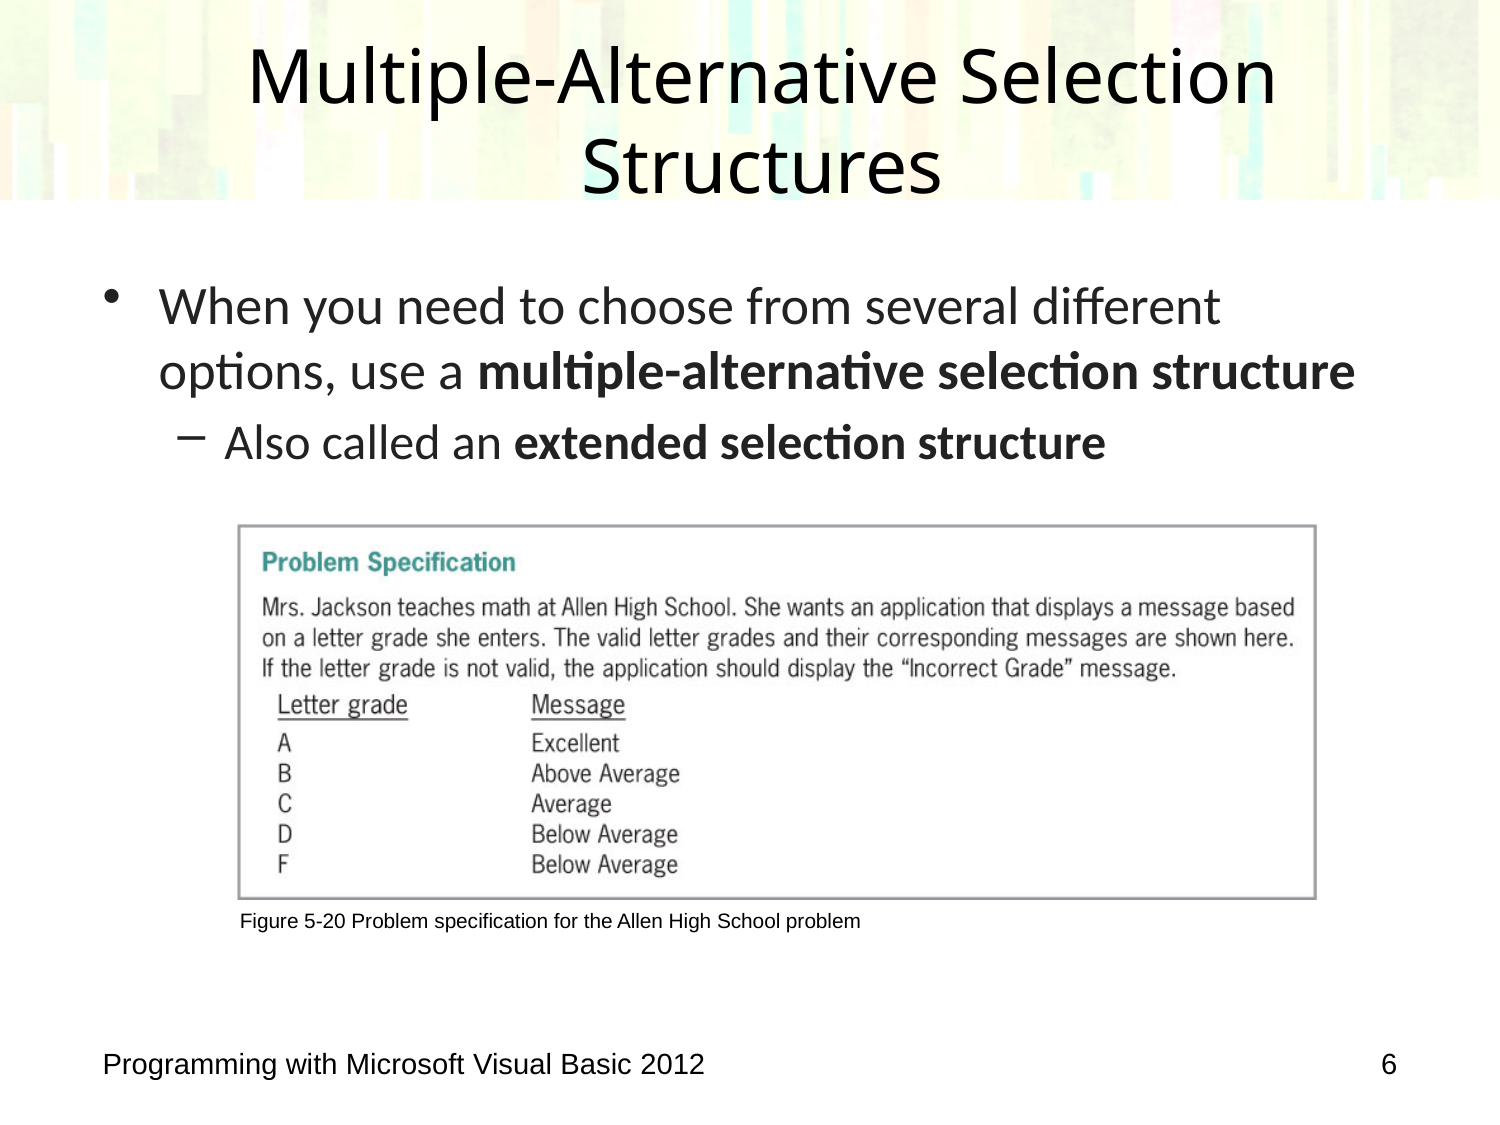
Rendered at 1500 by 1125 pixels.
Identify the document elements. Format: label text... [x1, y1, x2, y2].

slide_number 6 [1074, 1038, 1413, 1101]
list When you need to choose from several different options, use a multiple-alternative selection structure Also called an extended selection structure [87, 262, 1413, 1038]
picture [237, 524, 1317, 901]
text_box Figure 5-20 Problem specification for the Allen High School problem [224, 900, 1288, 940]
footer Programming with Microsoft Visual Basic 2012 [87, 1038, 1051, 1101]
title Multiple-Alternative Selection Structures [99, 24, 1425, 213]
